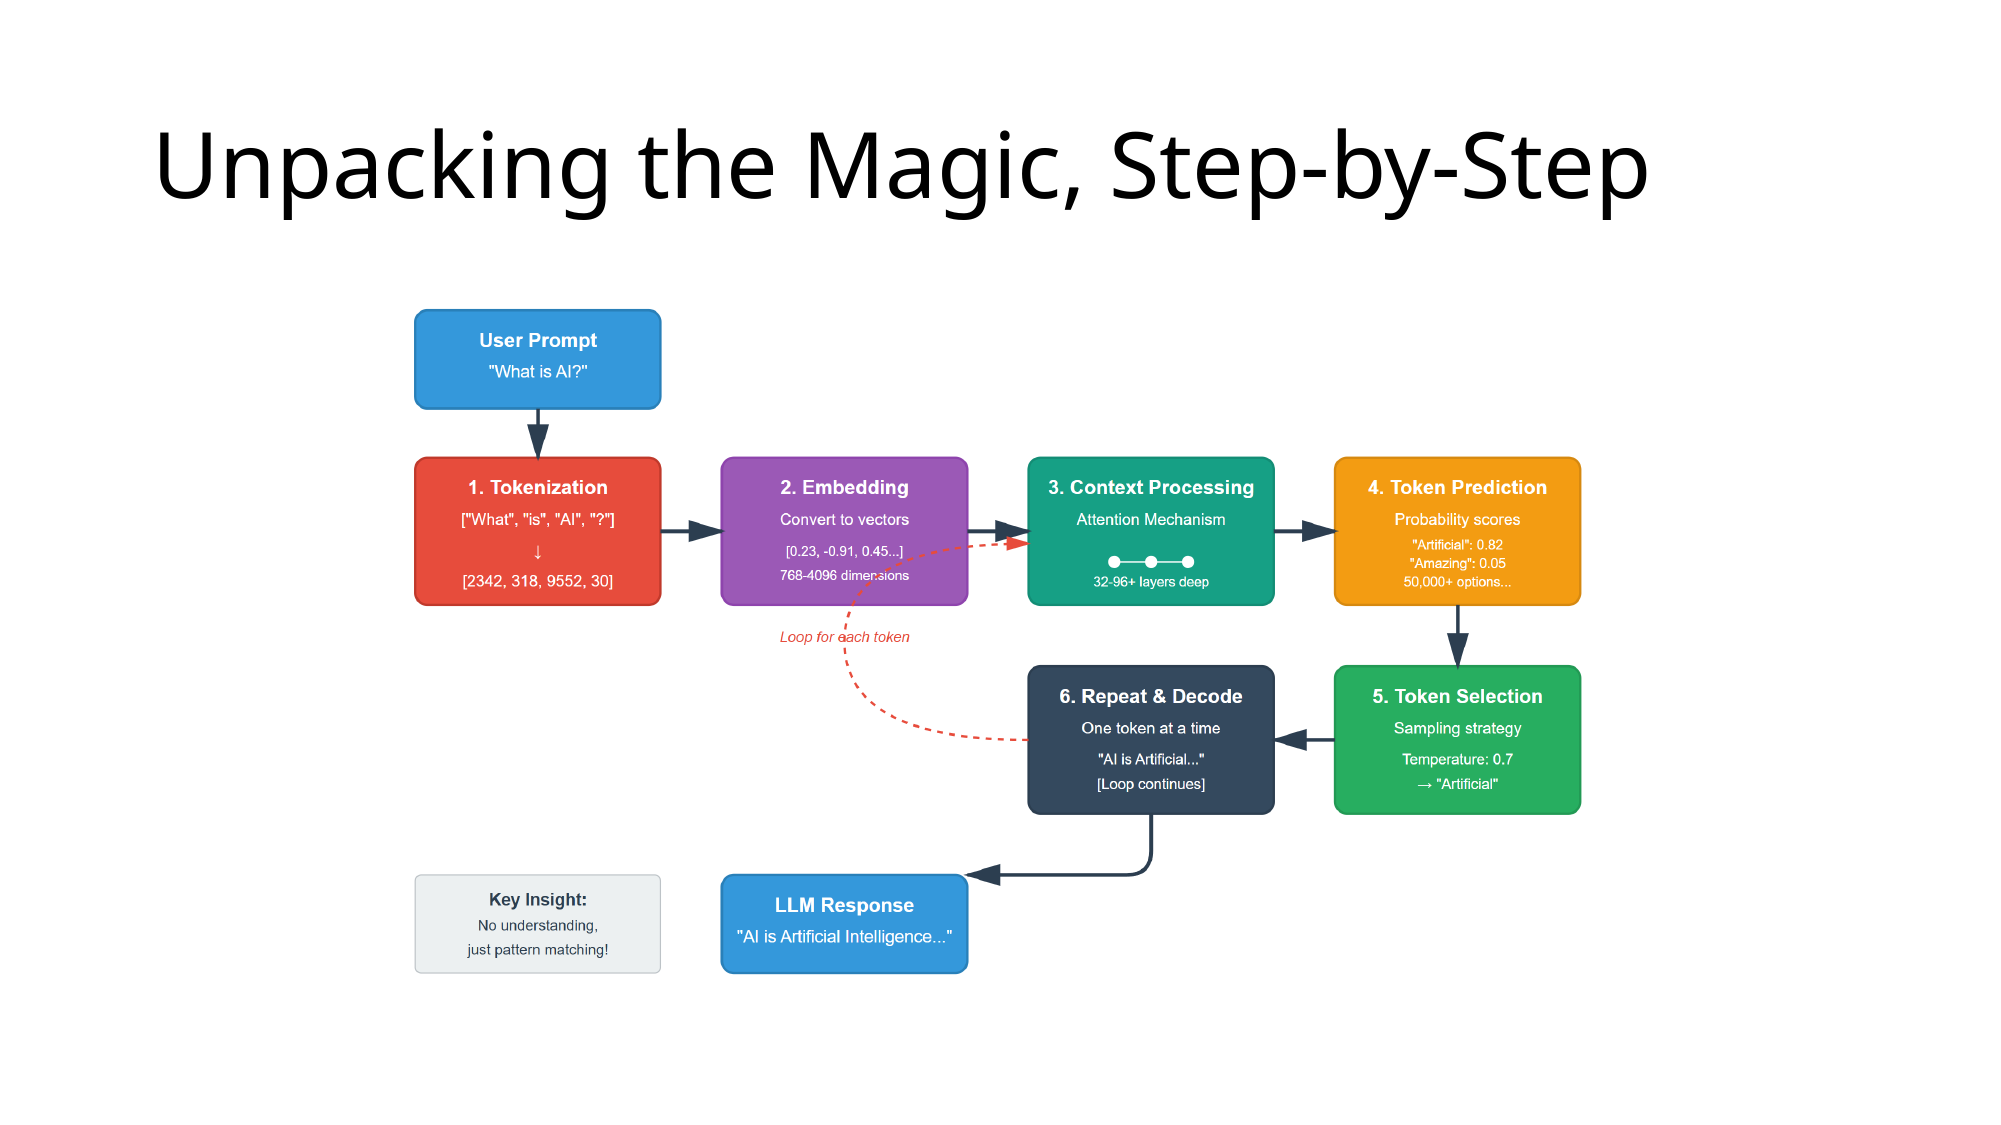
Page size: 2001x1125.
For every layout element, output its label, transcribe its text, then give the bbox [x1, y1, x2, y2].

title Unpacking the Magic, Step-by-Step [137, 59, 1863, 278]
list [408, 302, 1592, 985]
